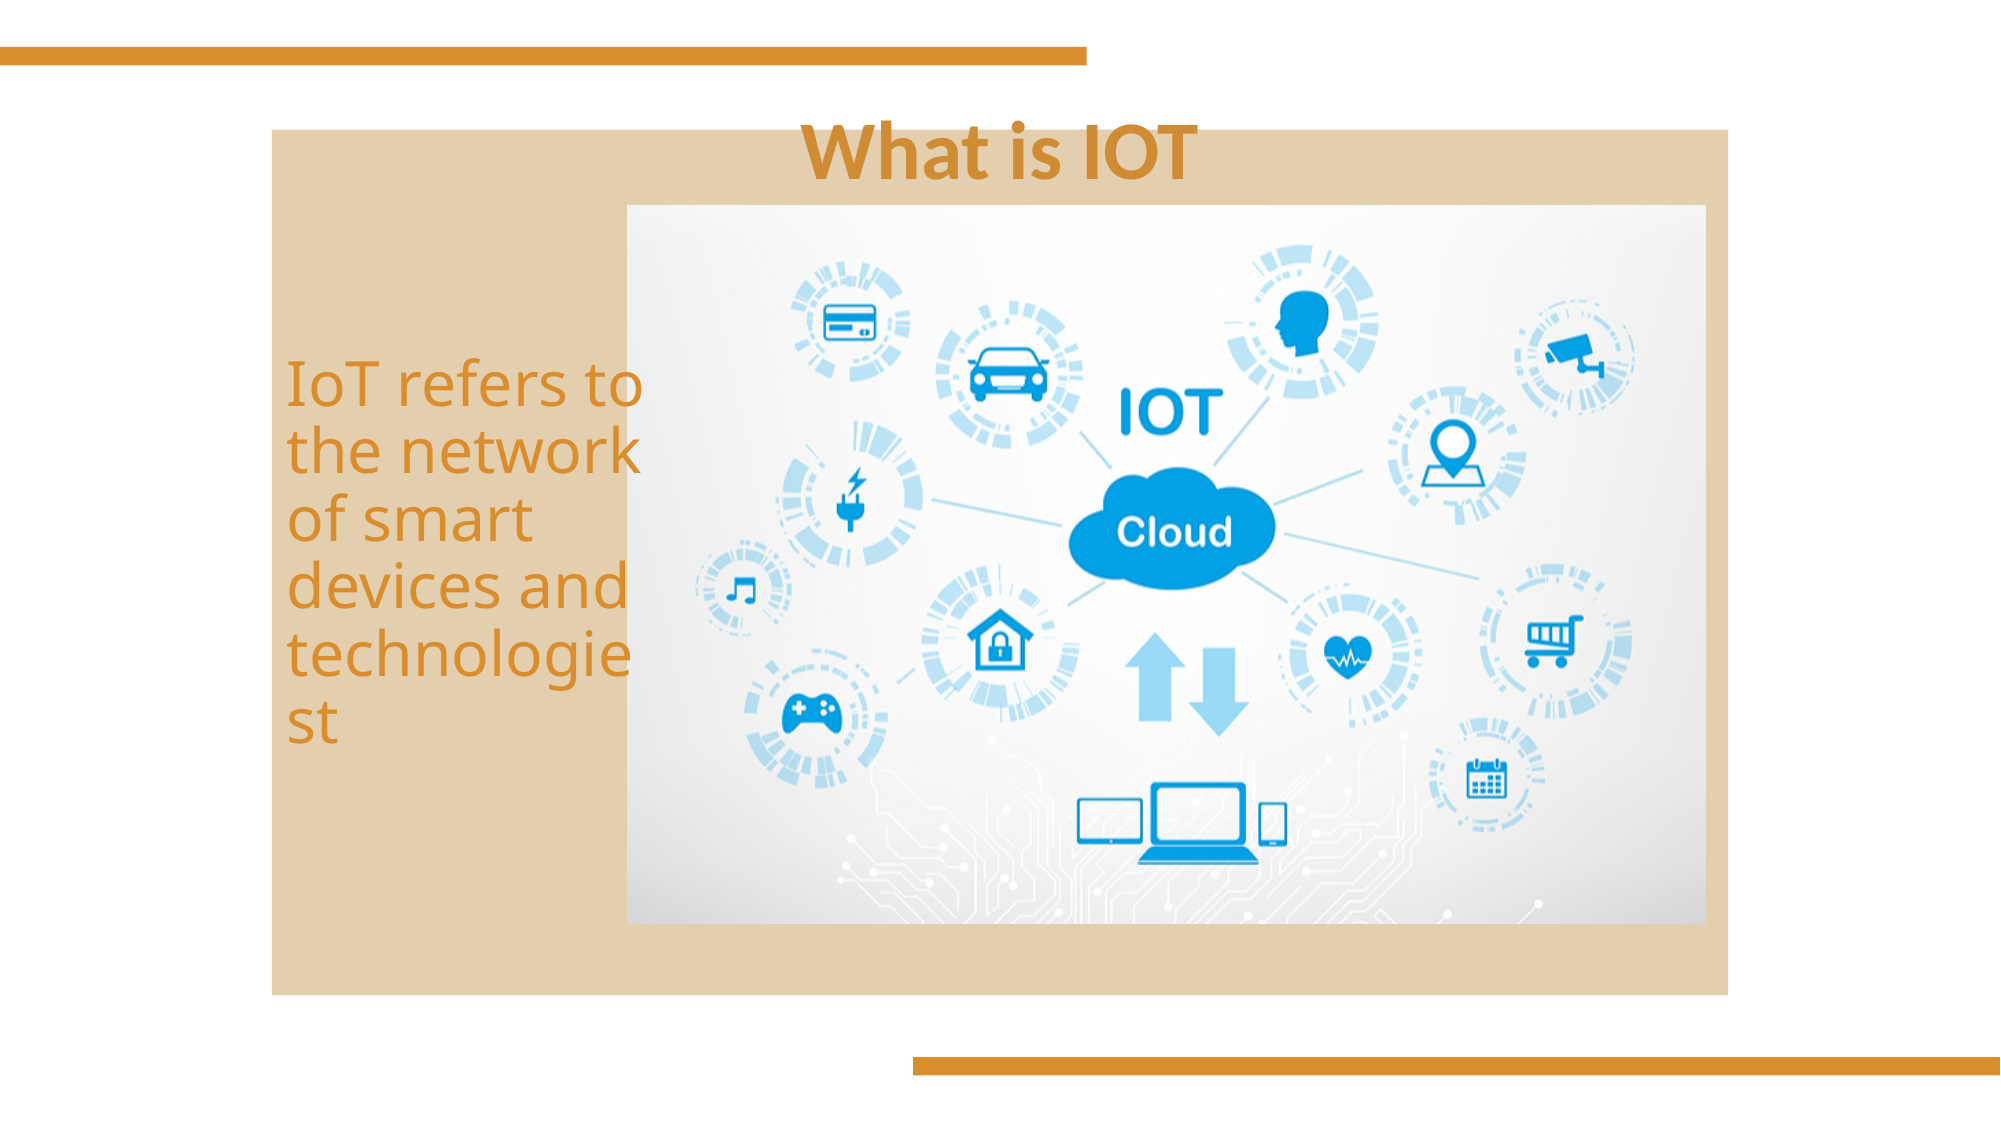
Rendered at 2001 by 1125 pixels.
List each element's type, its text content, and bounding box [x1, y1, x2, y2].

text_box [0, 46, 1088, 66]
text_box What is IOT [613, 89, 1387, 204]
text_box [271, 129, 1729, 996]
picture [627, 205, 1706, 925]
title IoT refers to the network of smart devices and technologiest [271, 245, 627, 865]
text_box [912, 1056, 2000, 1076]
